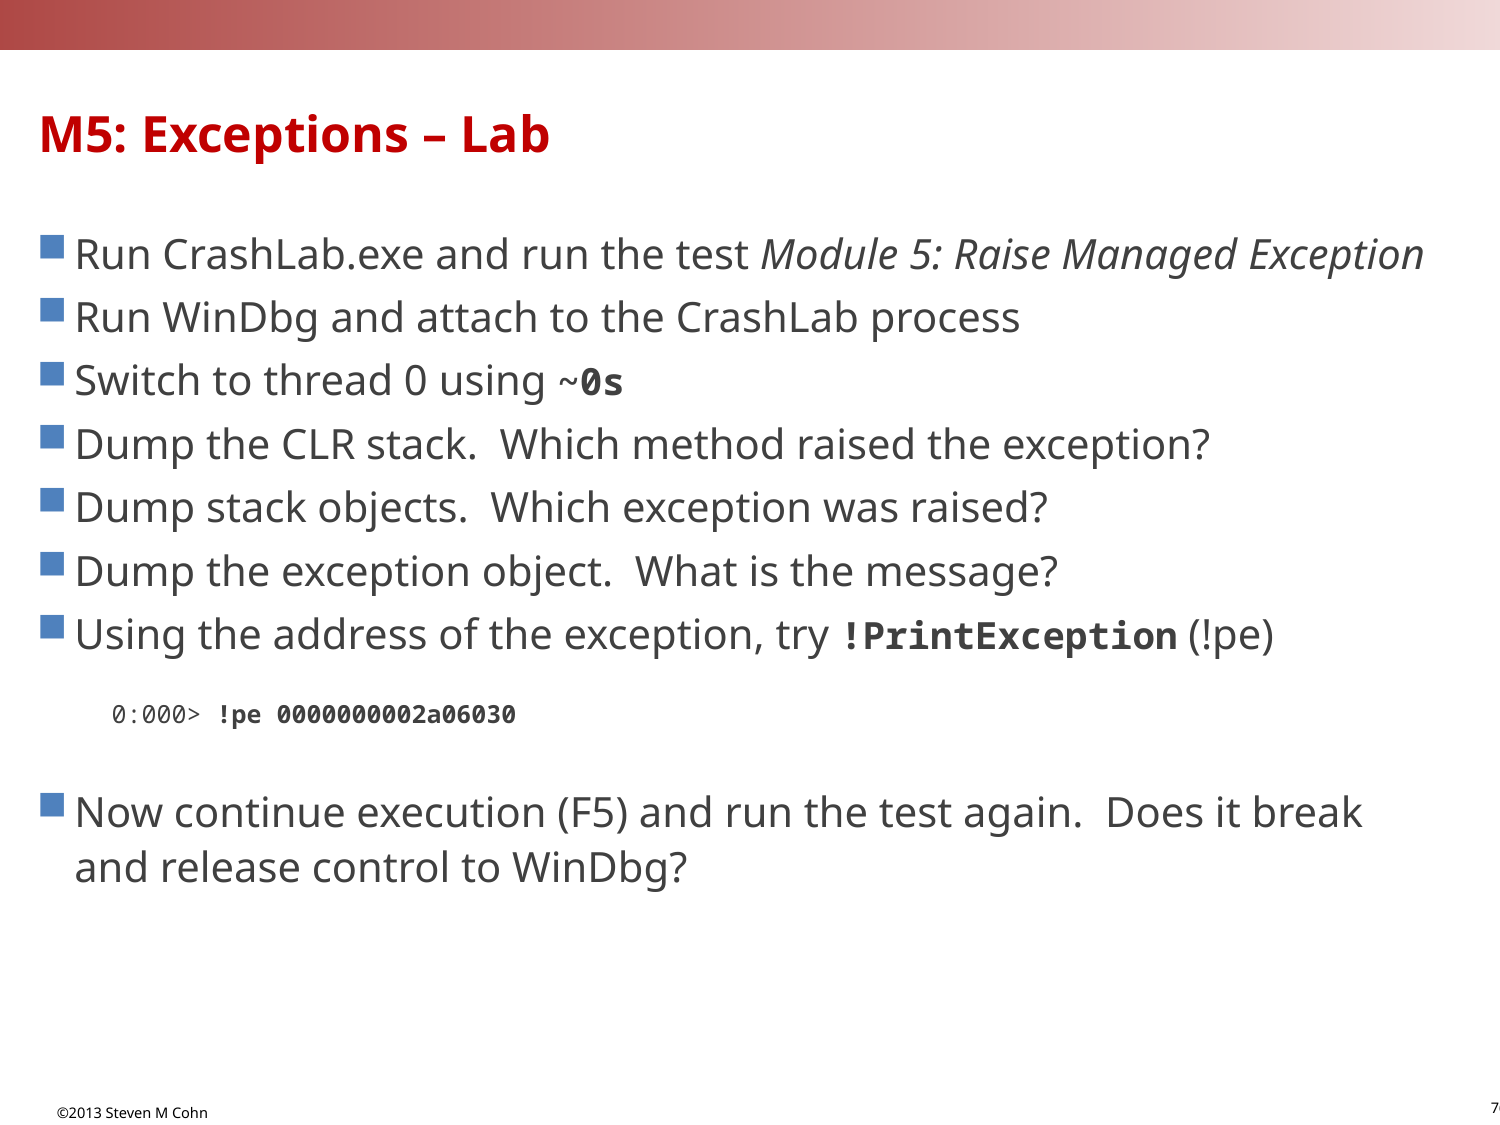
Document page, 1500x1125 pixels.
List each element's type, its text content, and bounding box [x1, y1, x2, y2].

title M5: Exceptions – Lab [22, 0, 1088, 171]
text_box Run CrashLab.exe and run the test Module 5: Raise Managed Exception Run WinDbg and attach to the CrashLab process Switch to thread 0 using ~0s Dump the CLR stack. Which method raised the exception? Dump stack objects. Which exception was raised? Dump the exception object. What is the message? Using the address of the exception, try !PrintException (!pe) 0:000> !pe 0000000002a06030 Now continue execution (F5) and run the test again. Does it break and release control to WinDbg? [21, 215, 1447, 1040]
